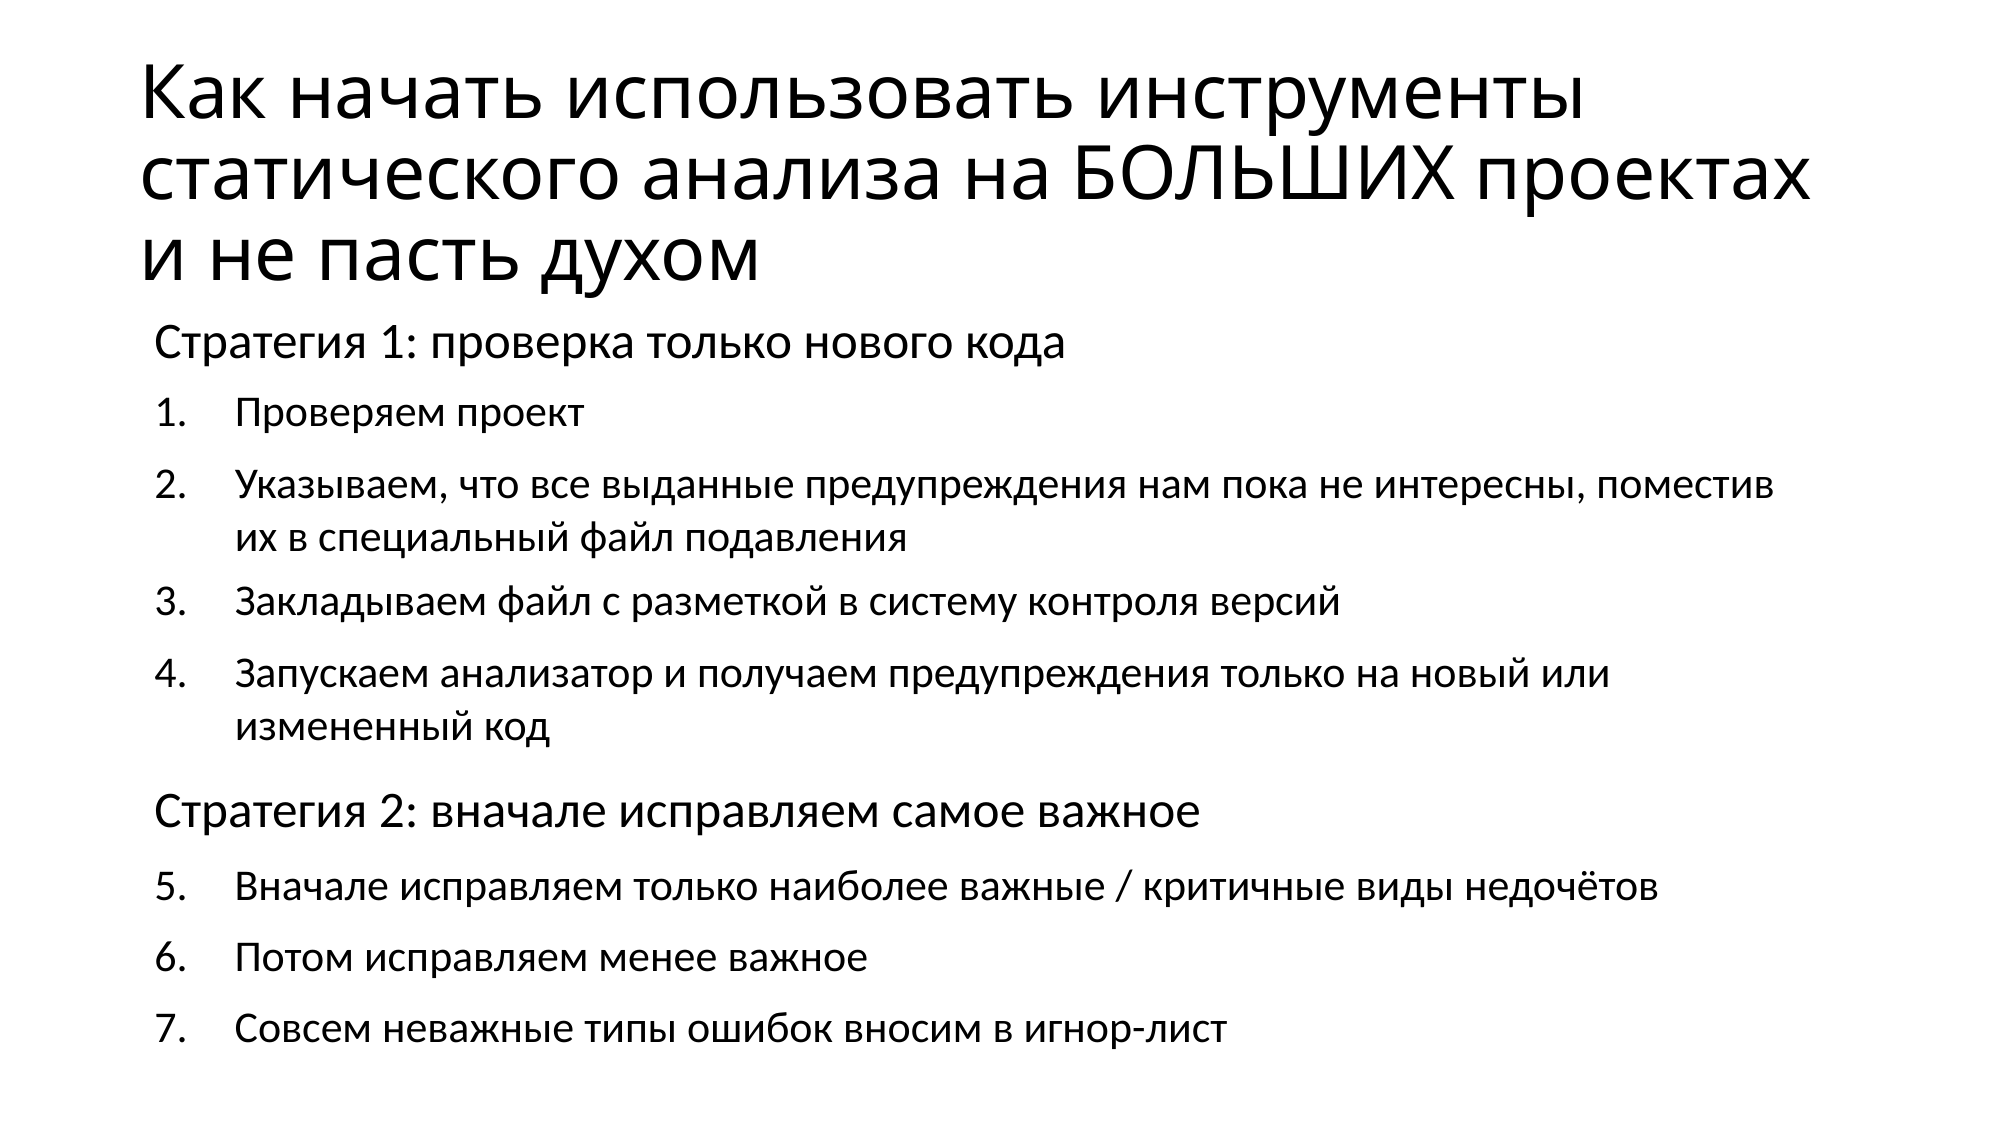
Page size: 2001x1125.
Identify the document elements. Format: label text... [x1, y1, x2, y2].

list Стратегия 1: проверка только нового кода Проверяем проект Указываем, что все выданные предупреждения нам пока не интересны, поместив их в специальный файл подавления Закладываем файл с разметкой в систему контроля версий Запускаем анализатор и получаем предупреждения только на новый или измененный код Стратегия 2: вначале исправляем самое важное Вначале исправляем только наиболее важные / критичные виды недочётов Потом исправляем менее важное Совсем неважные типы ошибок вносим в игнор-лист [137, 299, 1863, 1066]
title Как начать использовать инструменты статического анализа на БОЛЬШИХ проектах и не пасть духом [137, 40, 1863, 297]
